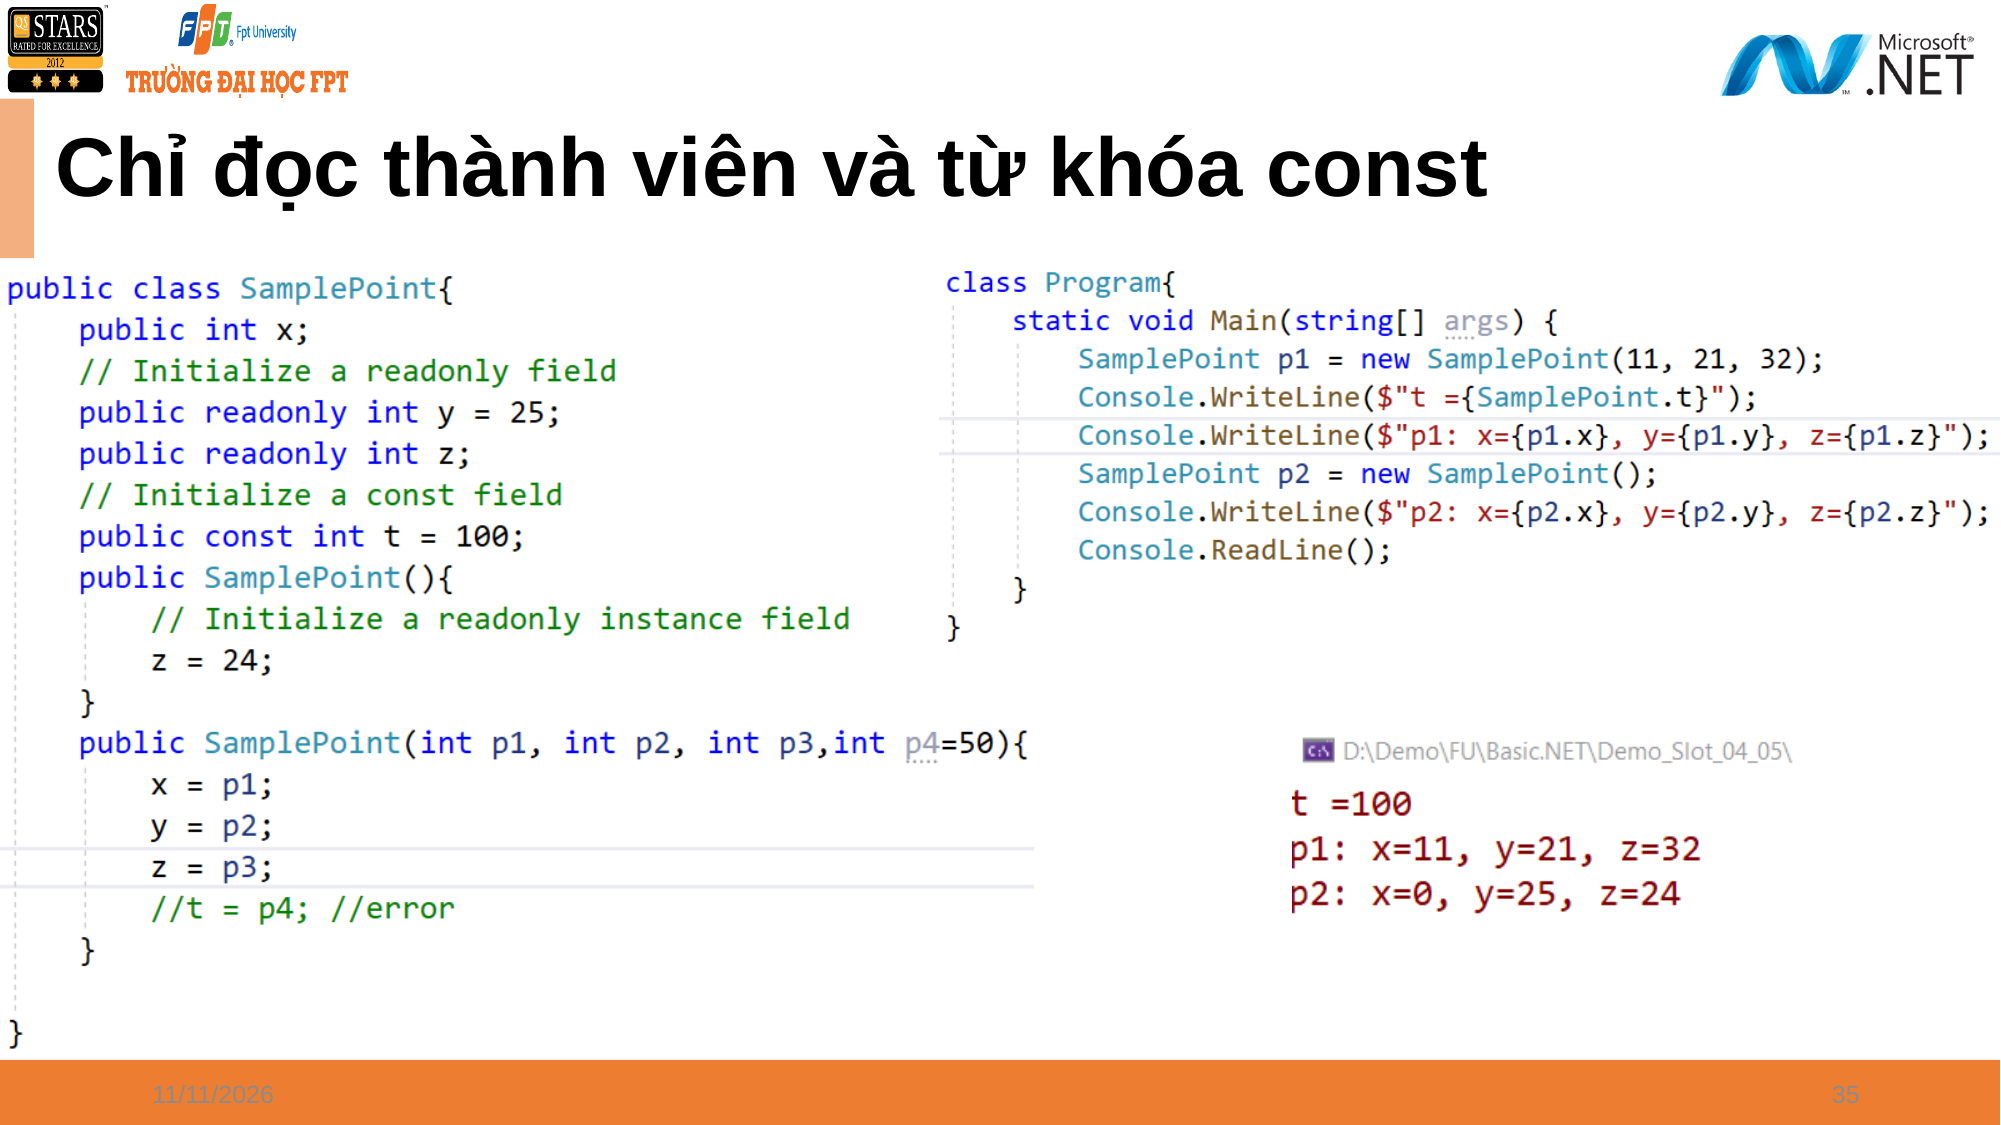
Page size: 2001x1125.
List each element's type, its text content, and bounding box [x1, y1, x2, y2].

picture [1292, 728, 1794, 931]
picture [0, 270, 2000, 1055]
slide_number 35 [1424, 1063, 1875, 1123]
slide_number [137, 1063, 588, 1123]
text_box Chỉ đọc thành viên và từ khóa const [40, 117, 1599, 221]
picture [1685, 0, 2001, 129]
